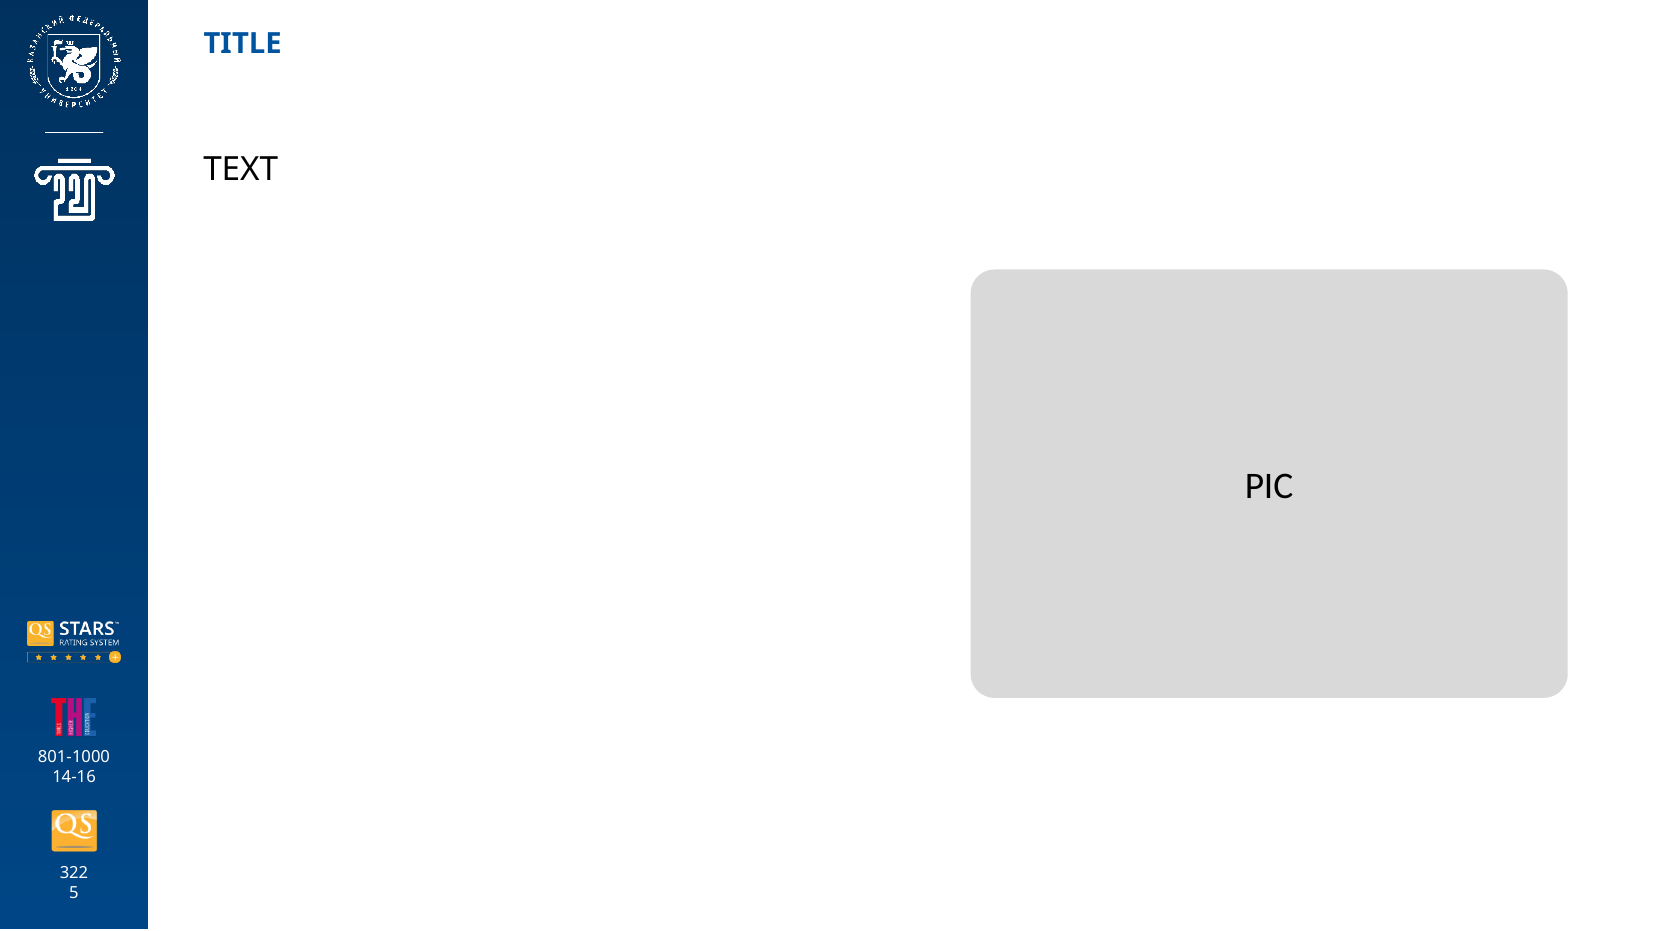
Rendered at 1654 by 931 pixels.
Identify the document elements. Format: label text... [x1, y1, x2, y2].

text_box TITLE [188, 17, 1568, 138]
text_box [0, 0, 150, 931]
text_box PIC [968, 267, 1570, 701]
picture [42, 799, 106, 863]
picture [27, 620, 121, 664]
text_box 322 5 [15, 854, 133, 910]
text_box TEXT [188, 139, 930, 894]
picture [51, 694, 97, 740]
text_box 801-1000 14-16 [15, 738, 133, 793]
picture [27, 15, 121, 221]
